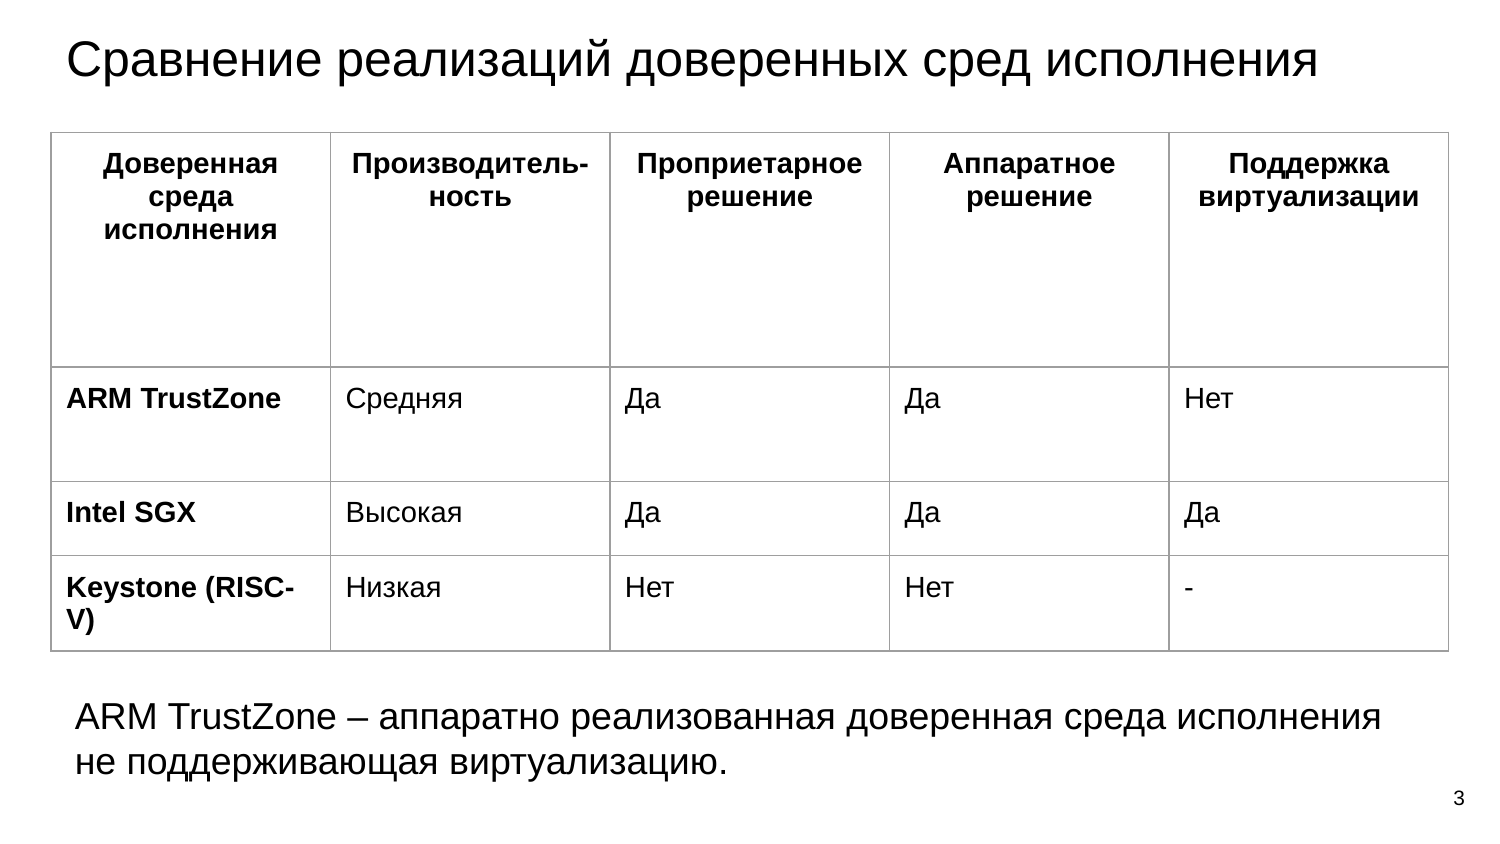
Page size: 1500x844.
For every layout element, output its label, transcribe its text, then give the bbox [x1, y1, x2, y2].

table_cell ARM TrustZone [52, 368, 330, 481]
table_cell Нет [611, 556, 889, 650]
table_cell Да [611, 368, 889, 481]
table_header Поддержка виртуализации [1170, 133, 1448, 366]
text_box ARM TrustZone – аппаратно реализованная доверенная среда исполнения не поддерживающая виртуализацию. [59, 677, 1424, 807]
table_header Проприетарное решение [611, 133, 889, 366]
table_header Производитель-ность [331, 133, 609, 366]
table_cell Да [1170, 482, 1448, 555]
table_cell Нет [1170, 368, 1448, 481]
table_cell Средняя [331, 368, 609, 481]
table_cell Да [890, 368, 1168, 481]
table_cell Высокая [331, 482, 609, 555]
table_cell Низкая [331, 556, 609, 650]
table_cell Нет [890, 556, 1168, 650]
table_cell Intel SGX [52, 482, 330, 555]
table_cell - [1170, 556, 1448, 650]
title Сравнение реализаций доверенных сред исполнения [51, 16, 1449, 111]
slide_number ‹#› [1389, 764, 1480, 830]
table_cell Да [611, 482, 889, 555]
table_cell Да [890, 482, 1168, 555]
table_cell Keystone (RISC-V) [52, 556, 330, 650]
table_header Доверенная среда исполнения [52, 133, 330, 366]
table_header Аппаратное решение [890, 133, 1168, 366]
